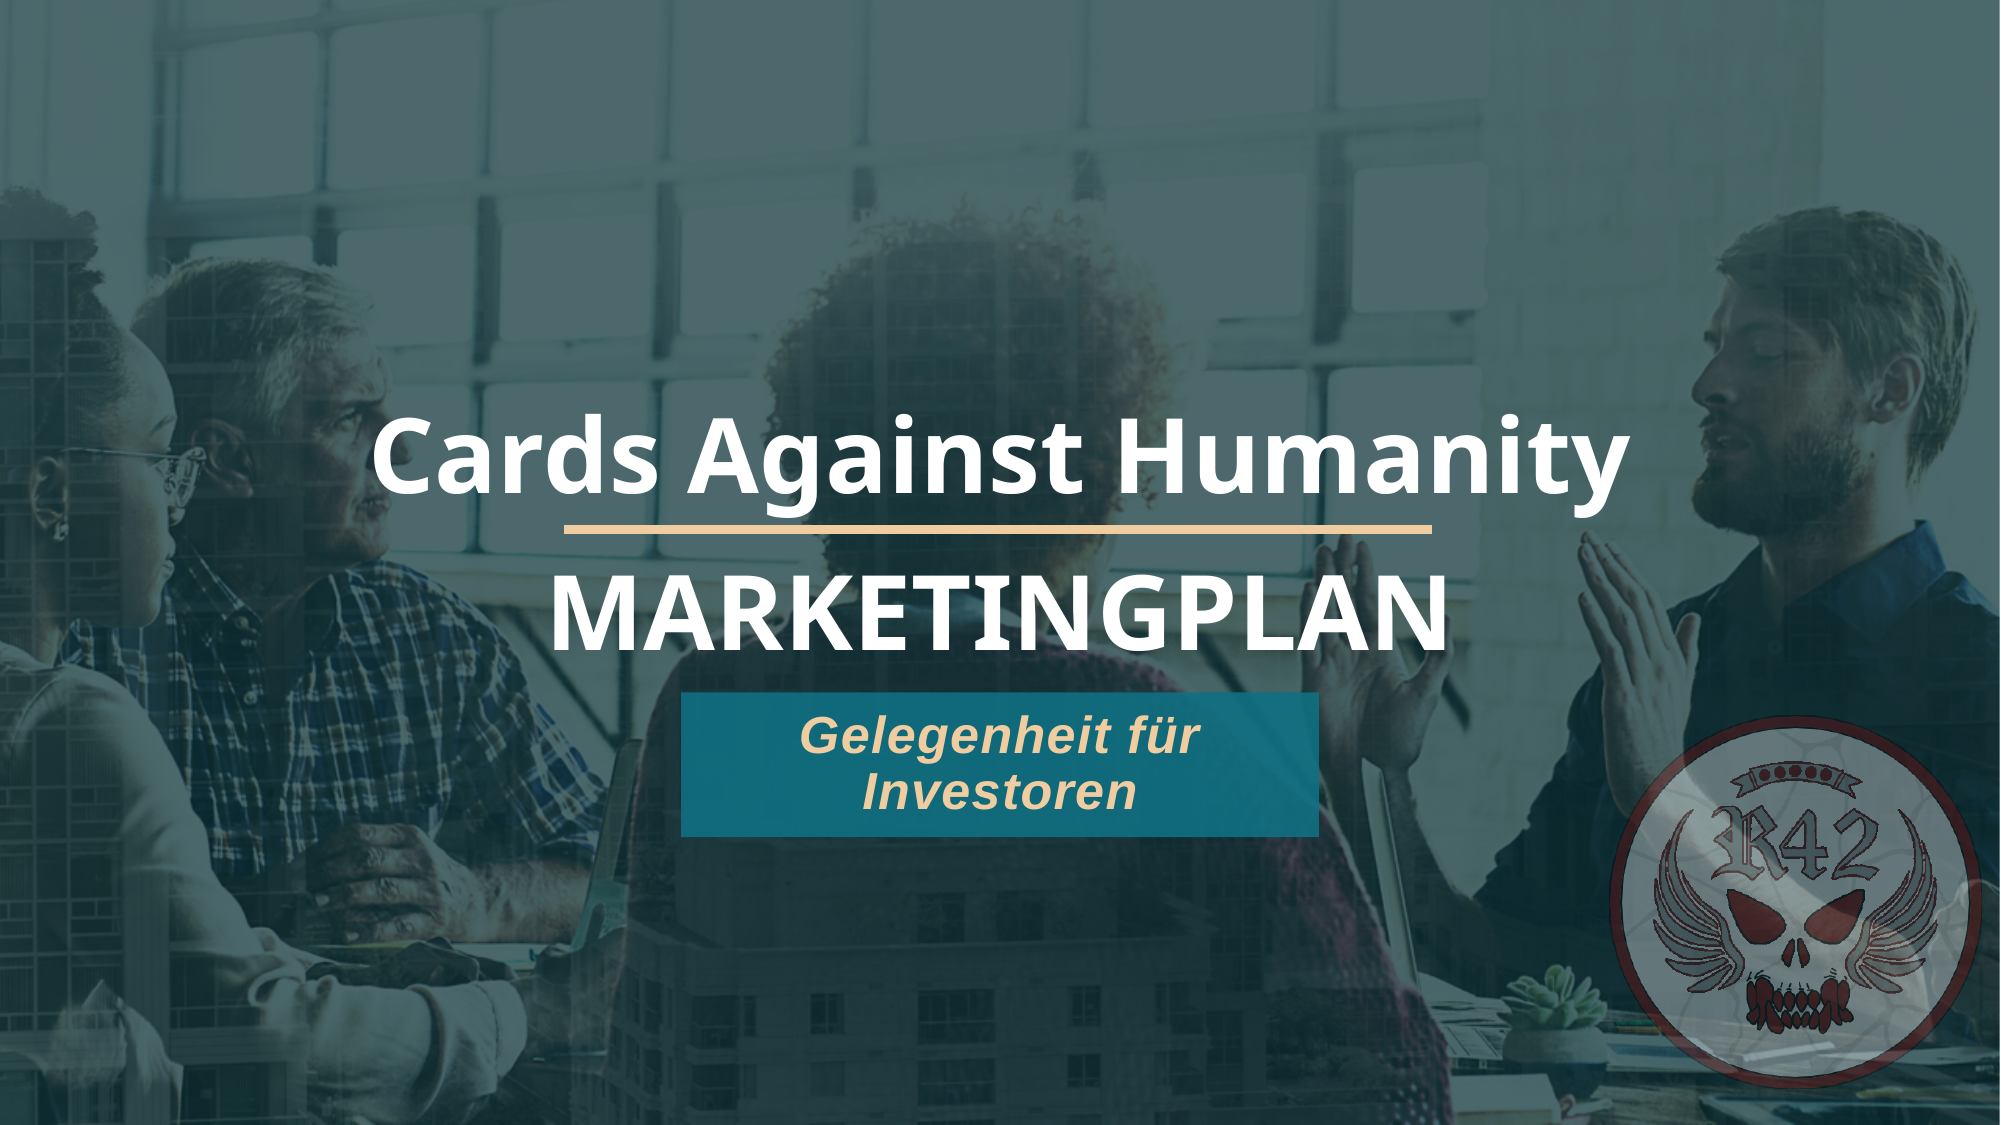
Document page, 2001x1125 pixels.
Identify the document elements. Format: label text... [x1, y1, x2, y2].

text_box [0, 0, 2000, 1125]
picture [1609, 715, 1982, 1089]
title Cards Against Humanity MARKETINGPLAN [249, 329, 1750, 679]
subtitle Gelegenheit für Investoren [681, 692, 1319, 838]
